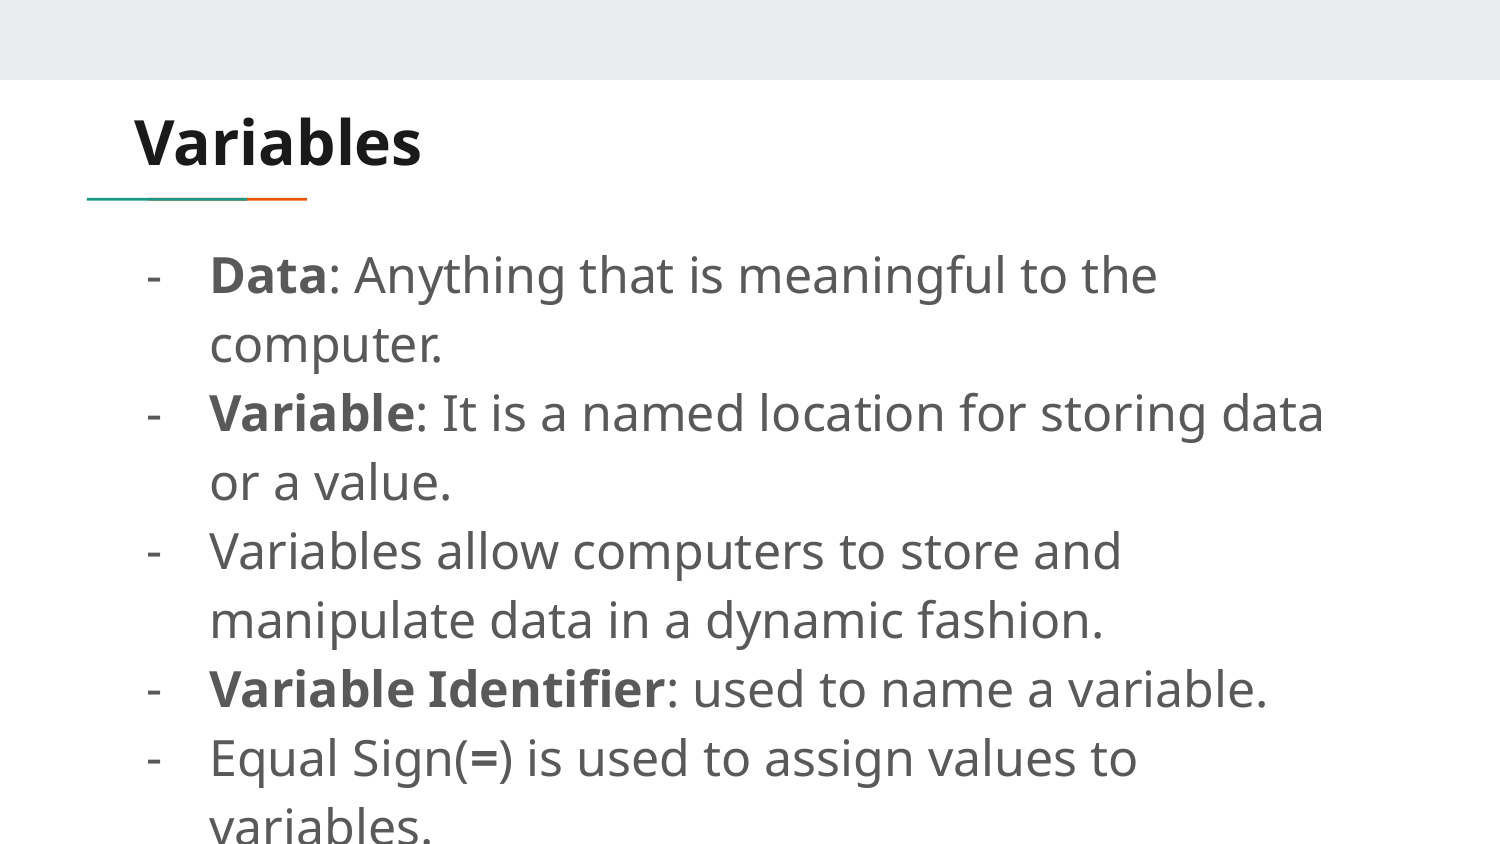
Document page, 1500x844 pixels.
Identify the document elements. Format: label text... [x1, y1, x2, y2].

list Data: Anything that is meaningful to the computer. Variable: It is a named location for storing data or a value. Variables allow computers to store and manipulate data in a dynamic fashion. Variable Identifier: used to name a variable. Equal Sign(=) is used to assign values to variables. [119, 219, 1381, 800]
title Variables [119, 87, 1381, 176]
